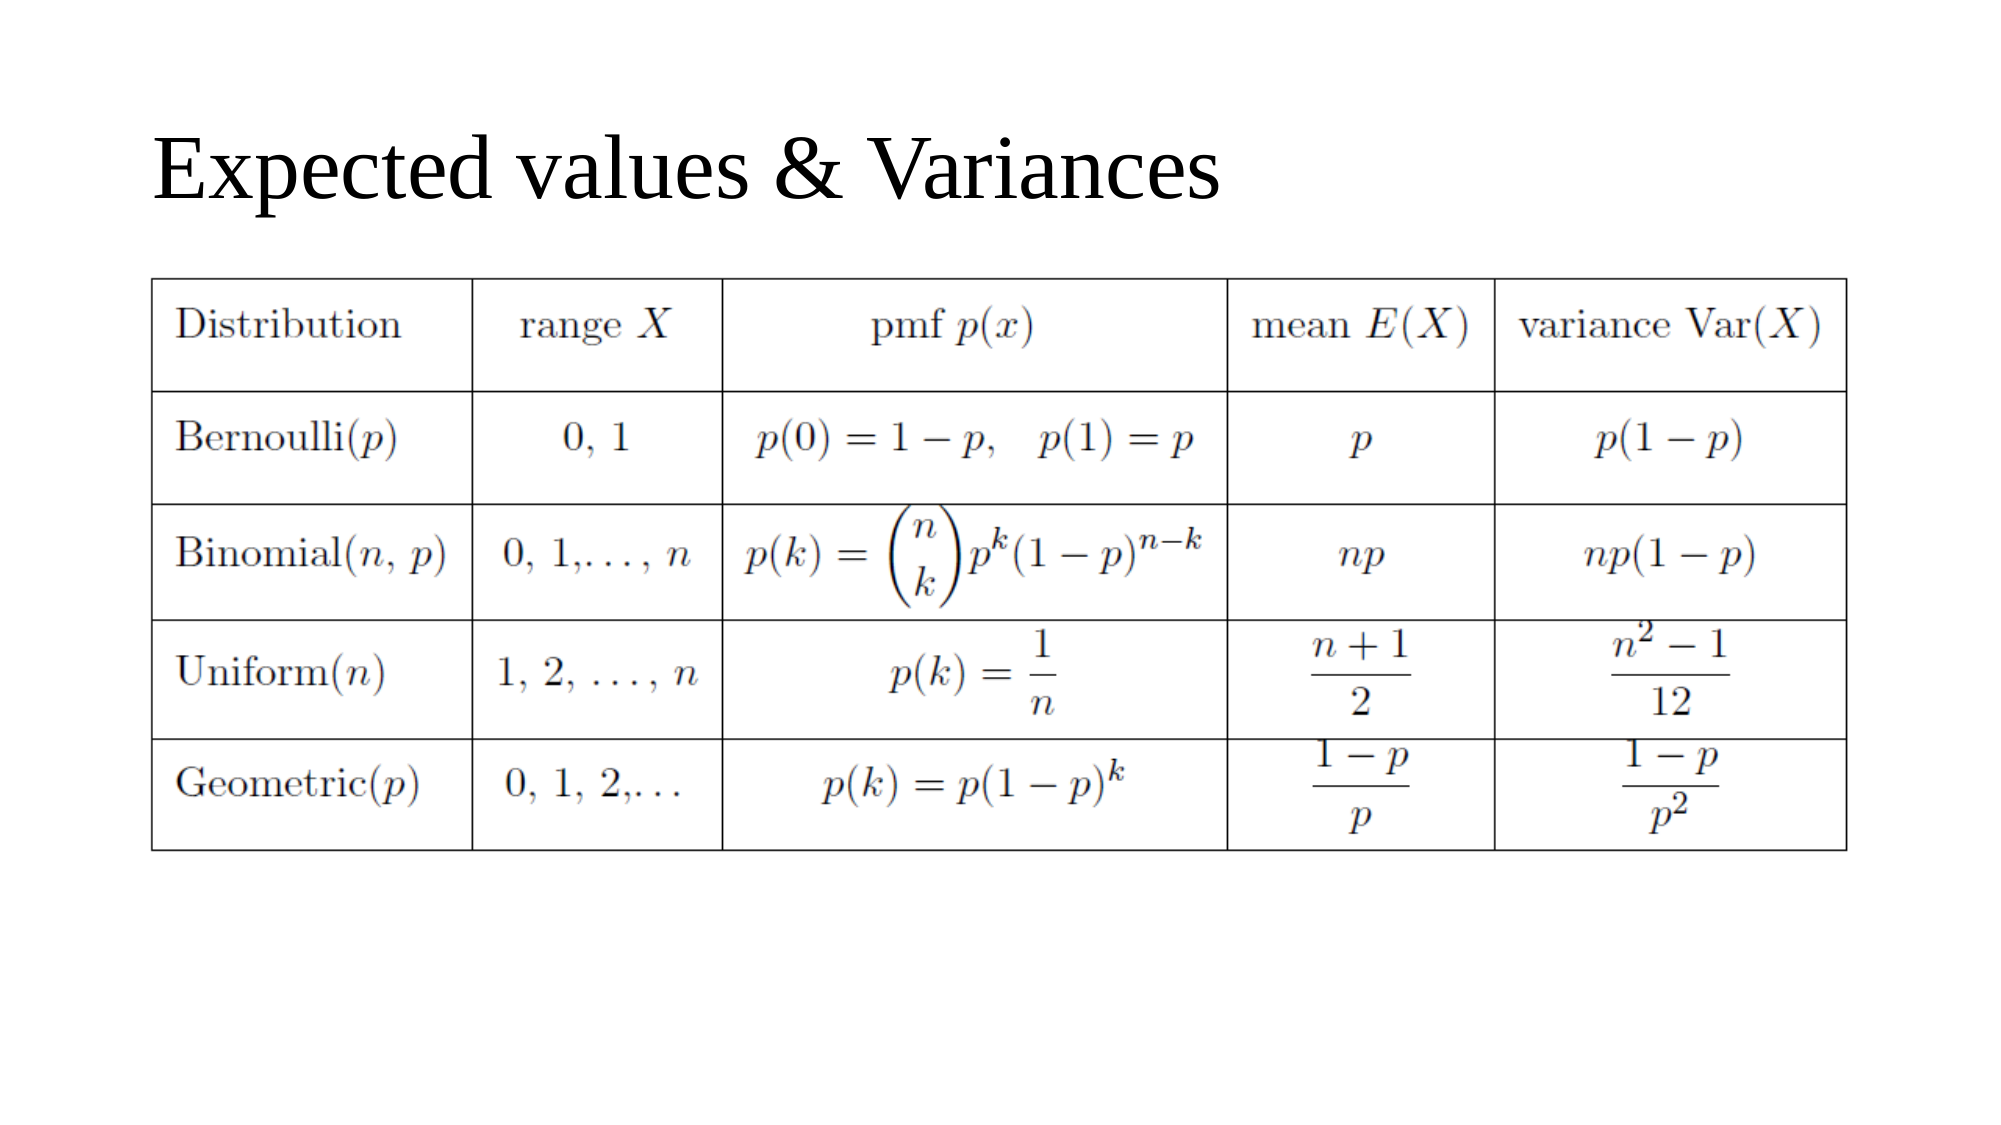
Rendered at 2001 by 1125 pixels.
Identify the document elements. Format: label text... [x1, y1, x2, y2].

picture [142, 258, 1858, 867]
title Expected values & Variances [137, 59, 1863, 278]
